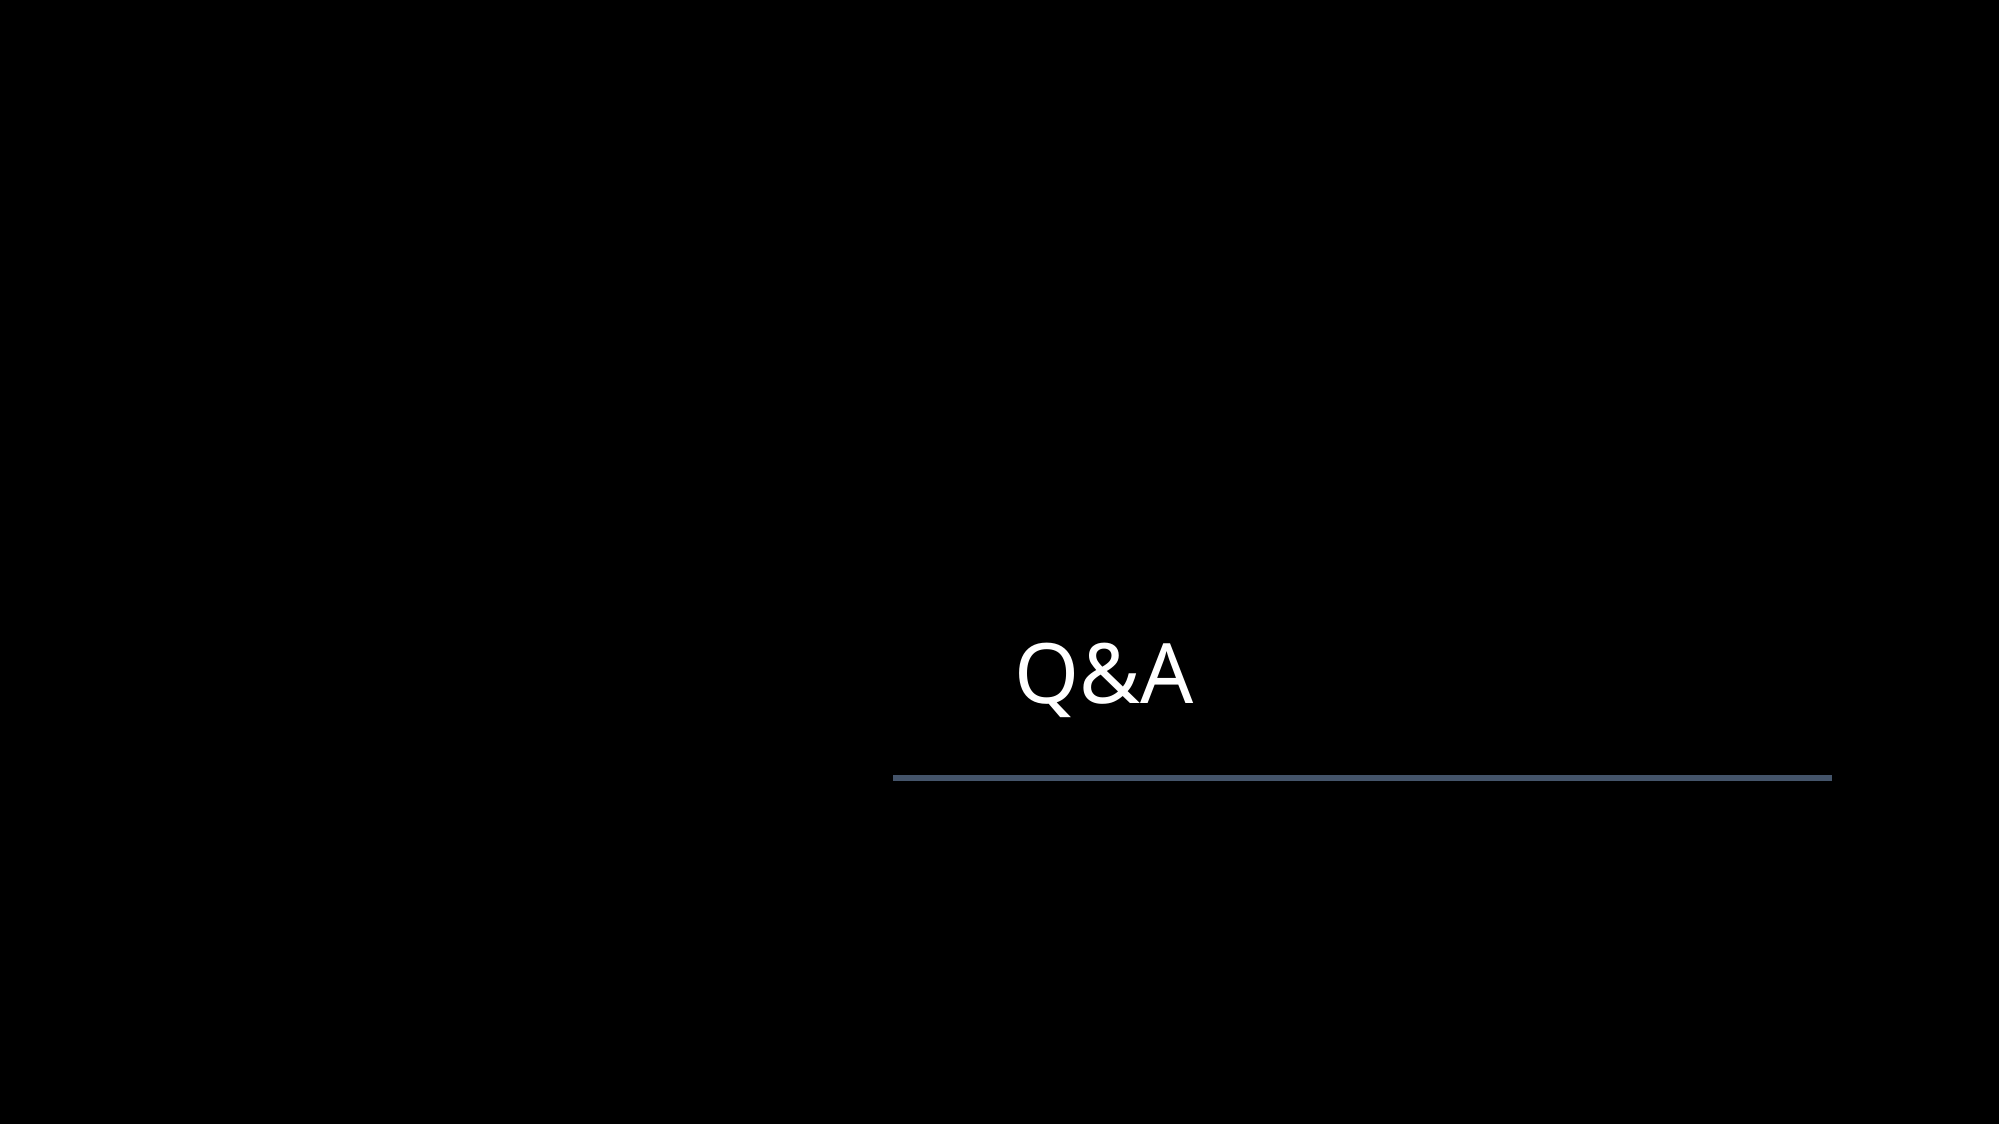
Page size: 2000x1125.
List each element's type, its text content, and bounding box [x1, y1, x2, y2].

text_box Q&A [999, 562, 1645, 726]
